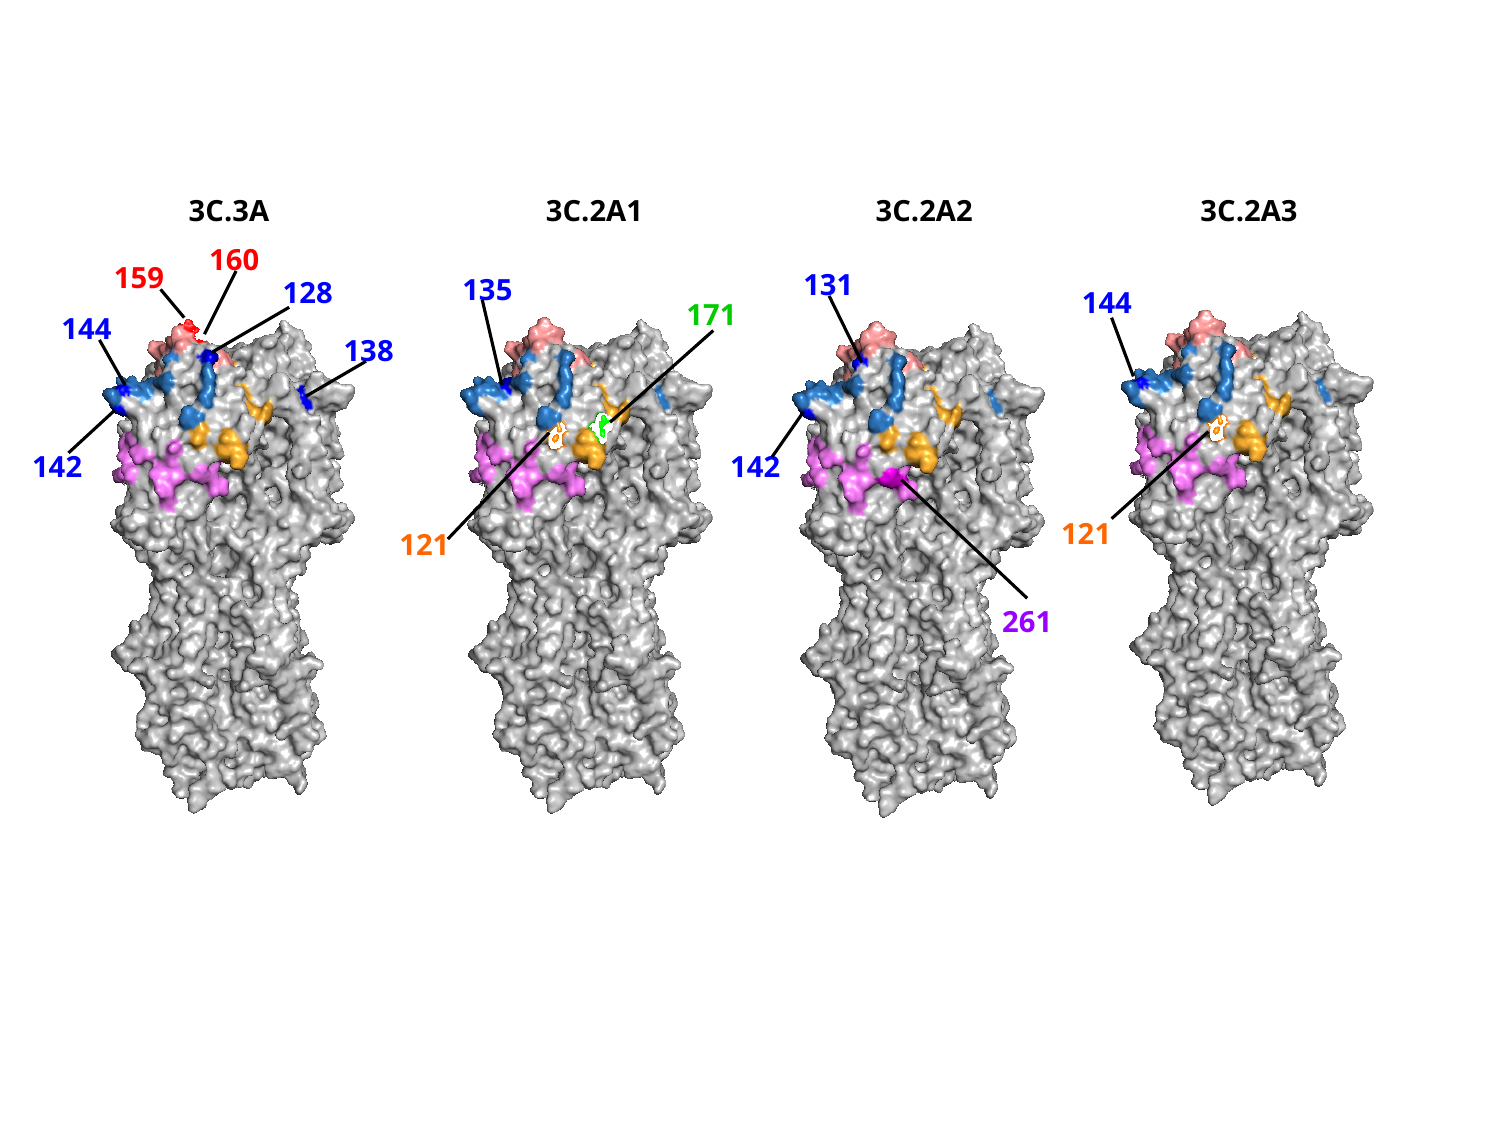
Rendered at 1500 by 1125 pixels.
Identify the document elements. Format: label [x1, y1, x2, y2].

text_box [17, 184, 1409, 824]
